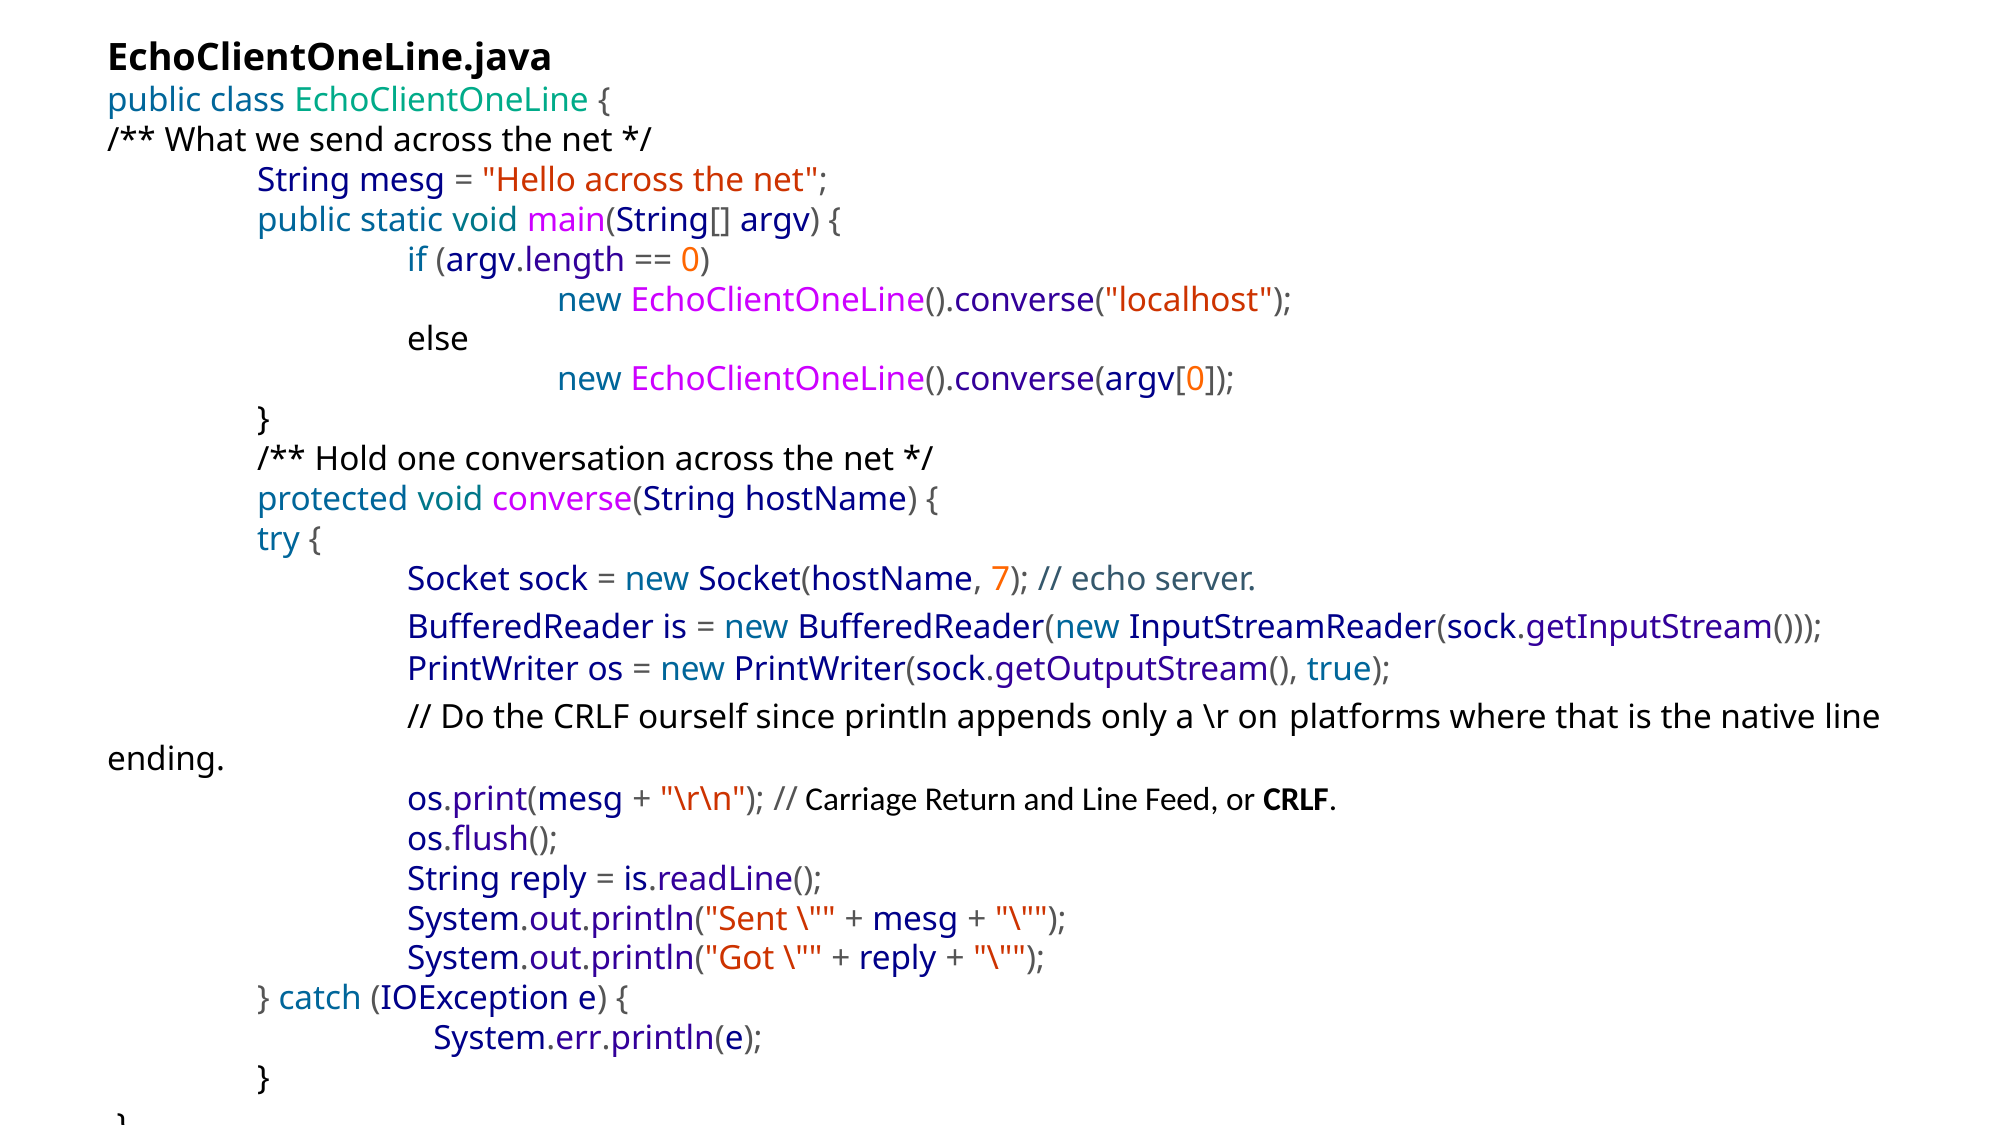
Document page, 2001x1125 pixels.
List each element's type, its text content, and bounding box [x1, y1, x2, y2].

text_box EchoClientOneLine.java public class EchoClientOneLine { /** What we send across the net */ String mesg = "Hello across the net"; public static void main(String[] argv) { if (argv.length == 0) new EchoClientOneLine().converse("localhost"); else new EchoClientOneLine().converse(argv[0]); } /** Hold one conversation across the net */ protected void converse(String hostName) { try { Socket sock = new Socket(hostName, 7); // echo server. BufferedReader is = new BufferedReader(new InputStreamReader(sock.getInputStream())); PrintWriter os = new PrintWriter(sock.getOutputStream(), true); // Do the CRLF ourself since println appends only a \r on platforms where that is the native line ending. os.print(mesg + "\r\n"); // Carriage Return and Line Feed, or CRLF. os.flush(); String reply = is.readLine(); System.out.println("Sent \"" + mesg + "\""); System.out.println("Got \"" + reply + "\""); } catch (IOException e) { System.err.println(e); } } [93, 26, 1912, 996]
